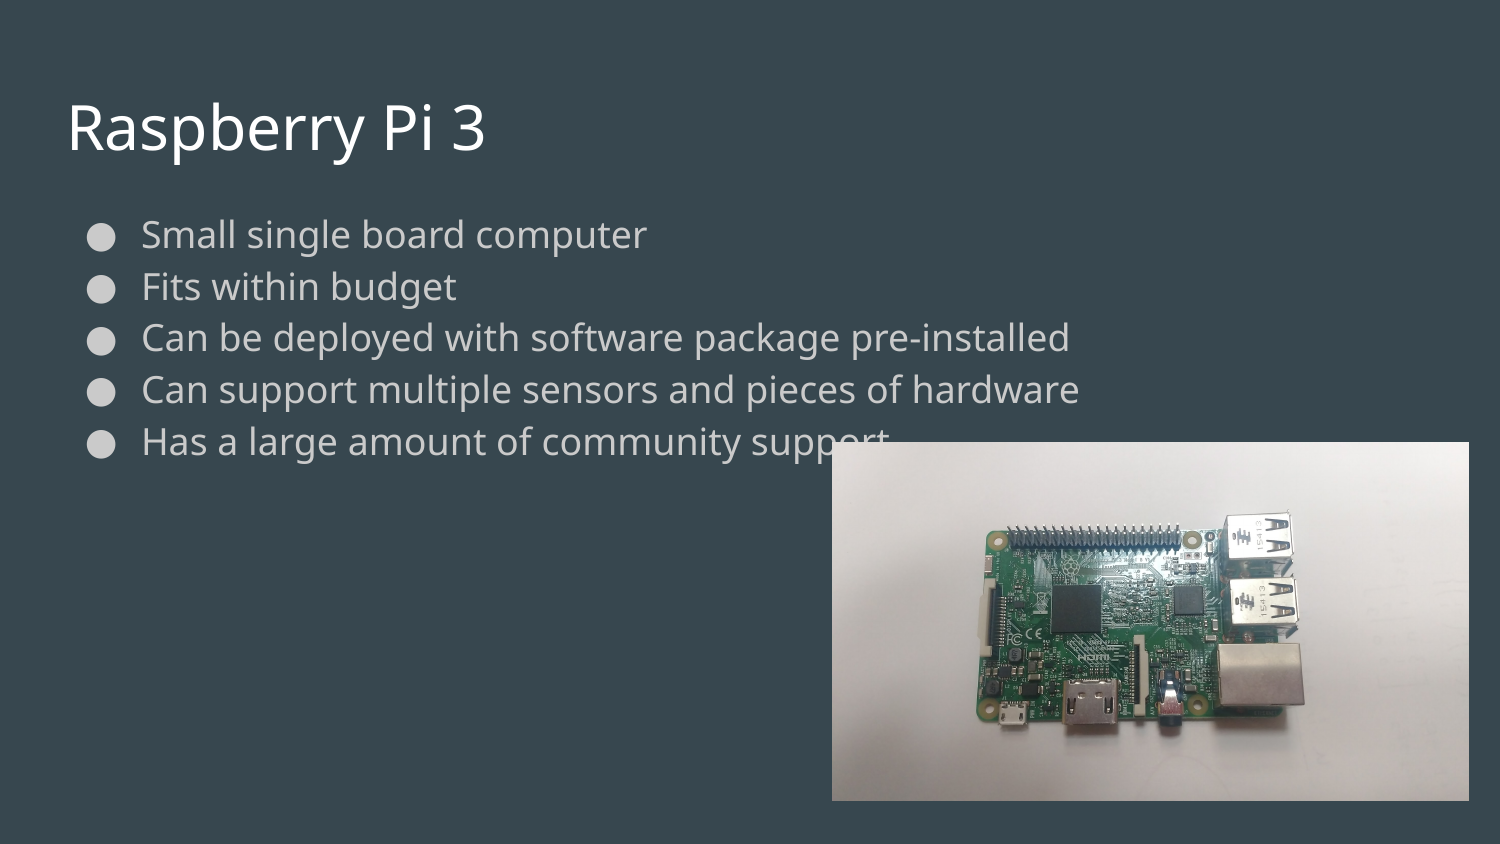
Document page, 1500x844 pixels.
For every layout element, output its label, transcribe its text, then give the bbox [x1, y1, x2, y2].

list Small single board computer Fits within budget Can be deployed with software package pre-installed Can support multiple sensors and pieces of hardware Has a large amount of community support [51, 189, 1449, 750]
picture [832, 442, 1470, 801]
title Raspberry Pi 3 [51, 72, 1449, 167]
